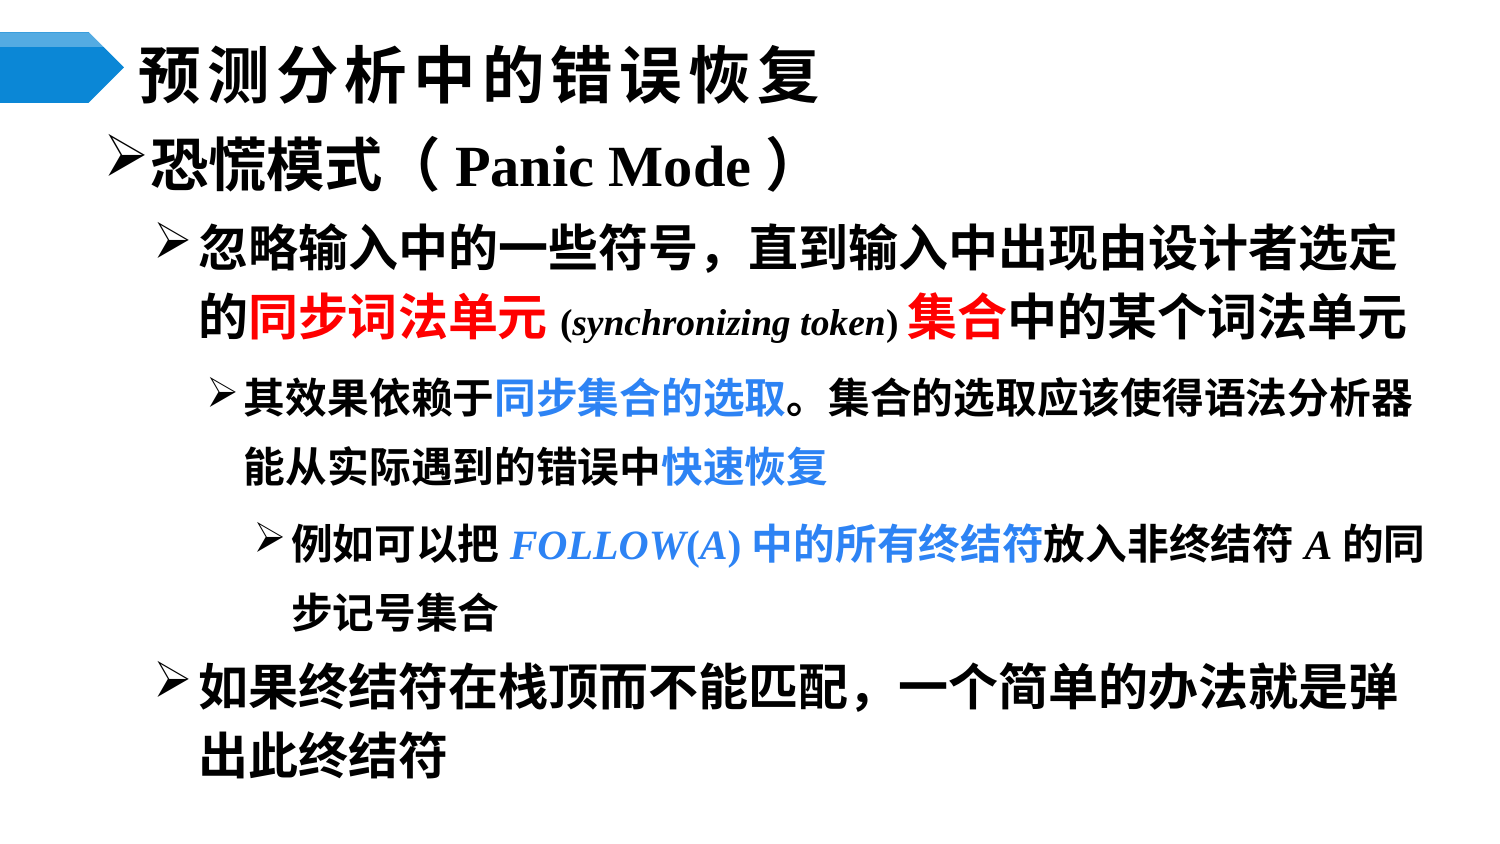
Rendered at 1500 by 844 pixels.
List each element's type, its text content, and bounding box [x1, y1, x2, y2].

title 预测分析中的错误恢复 [123, 43, 1425, 103]
list 恐慌模式（Panic Mode） 忽略输入中的一些符号，直到输入中出现由设计者选定的同步词法单元(synchronizing token)集合中的某个词法单元 其效果依赖于同步集合的选取。集合的选取应该使得语法分析器能从实际遇到的错误中快速恢复 例如可以把FOLLOW(A)中的所有终结符放入非终结符A的同步记号集合 如果终结符在栈顶而不能匹配，一个简单的办法就是弹出此终结符 [88, 117, 1445, 800]
